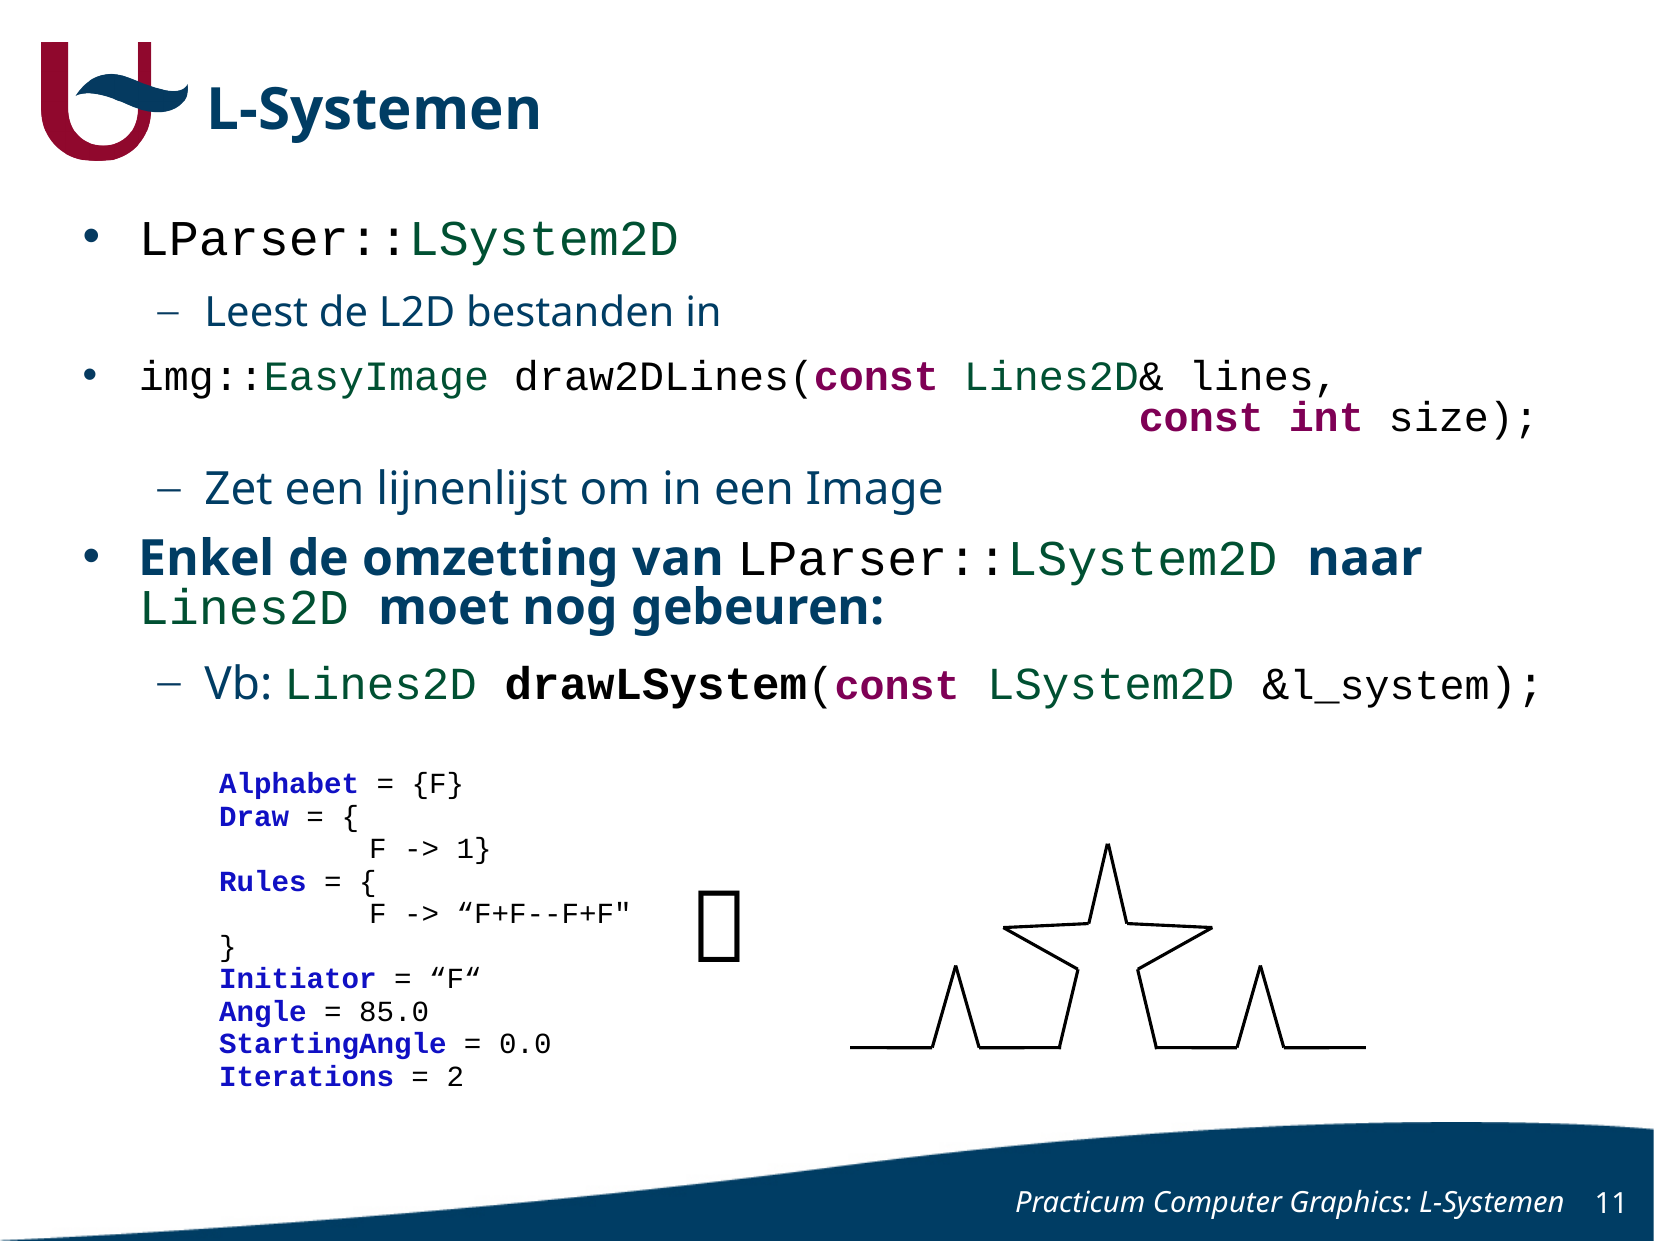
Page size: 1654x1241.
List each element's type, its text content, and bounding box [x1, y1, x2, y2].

picture [41, 42, 188, 161]
picture [0, 1122, 1654, 1241]
footer Practicum Computer Graphics: L-Systemen [708, 1180, 1566, 1241]
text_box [240, 760, 1367, 1106]
title L-Systemen [206, 29, 1565, 177]
slide_number 11 [1594, 1180, 1654, 1241]
list LParser::LSystem2D Leest de L2D bestanden in img::EasyImage draw2DLines(const Lines2D& lines, const int size); Zet een lijnenlijst om in een Image Enkel de omzetting van LParser::LSystem2D naar Lines2D moet nog gebeuren: Vb: Lines2D drawLSystem(const LSystem2D &l_system); [82, 206, 1565, 1113]
